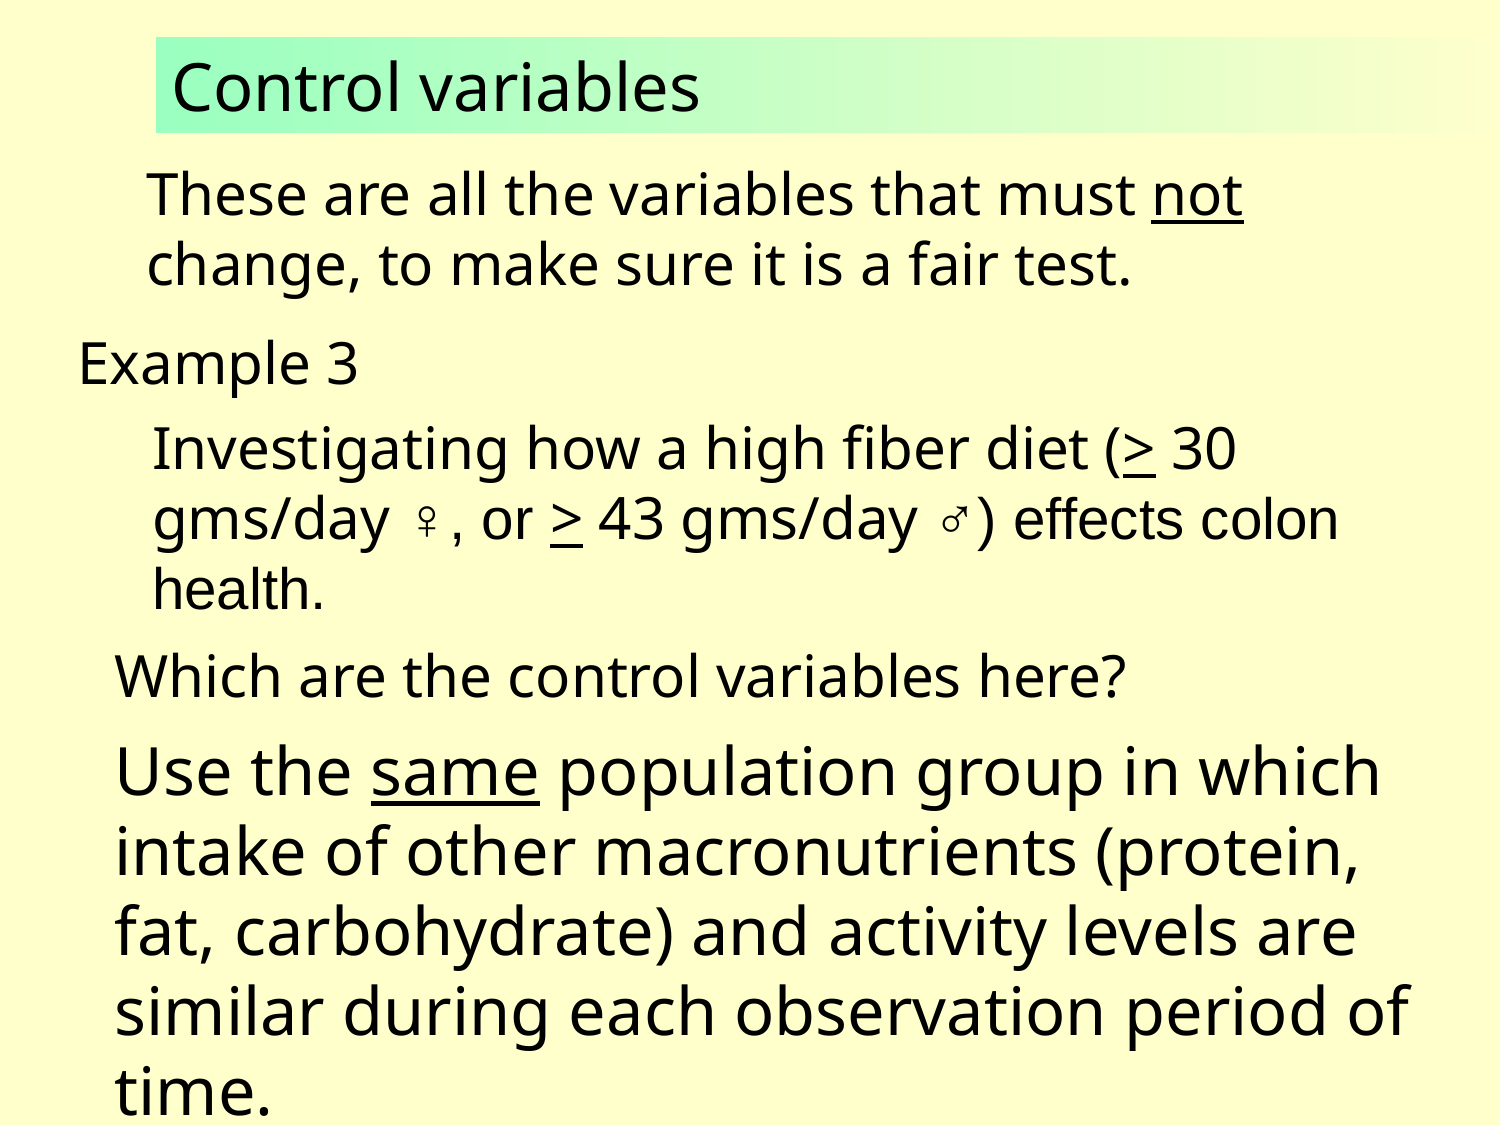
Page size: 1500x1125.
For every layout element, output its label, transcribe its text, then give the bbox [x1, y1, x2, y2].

text_box Example 3 [62, 318, 1238, 404]
text_box Control variables [156, 37, 1500, 133]
text_box Investigating how a high fiber diet (> 30 gms/day ♀, or > 43 gms/day ♂) effects colon health. [137, 403, 1413, 629]
text_box Which are the control variables here? Use the same population group in which intake of other macronutrients (protein, fat, carbohydrate) and activity levels are similar during each observation period of time. [99, 631, 1438, 1125]
text_box These are all the variables that must not change, to make sure it is a fair test. [131, 149, 1407, 305]
